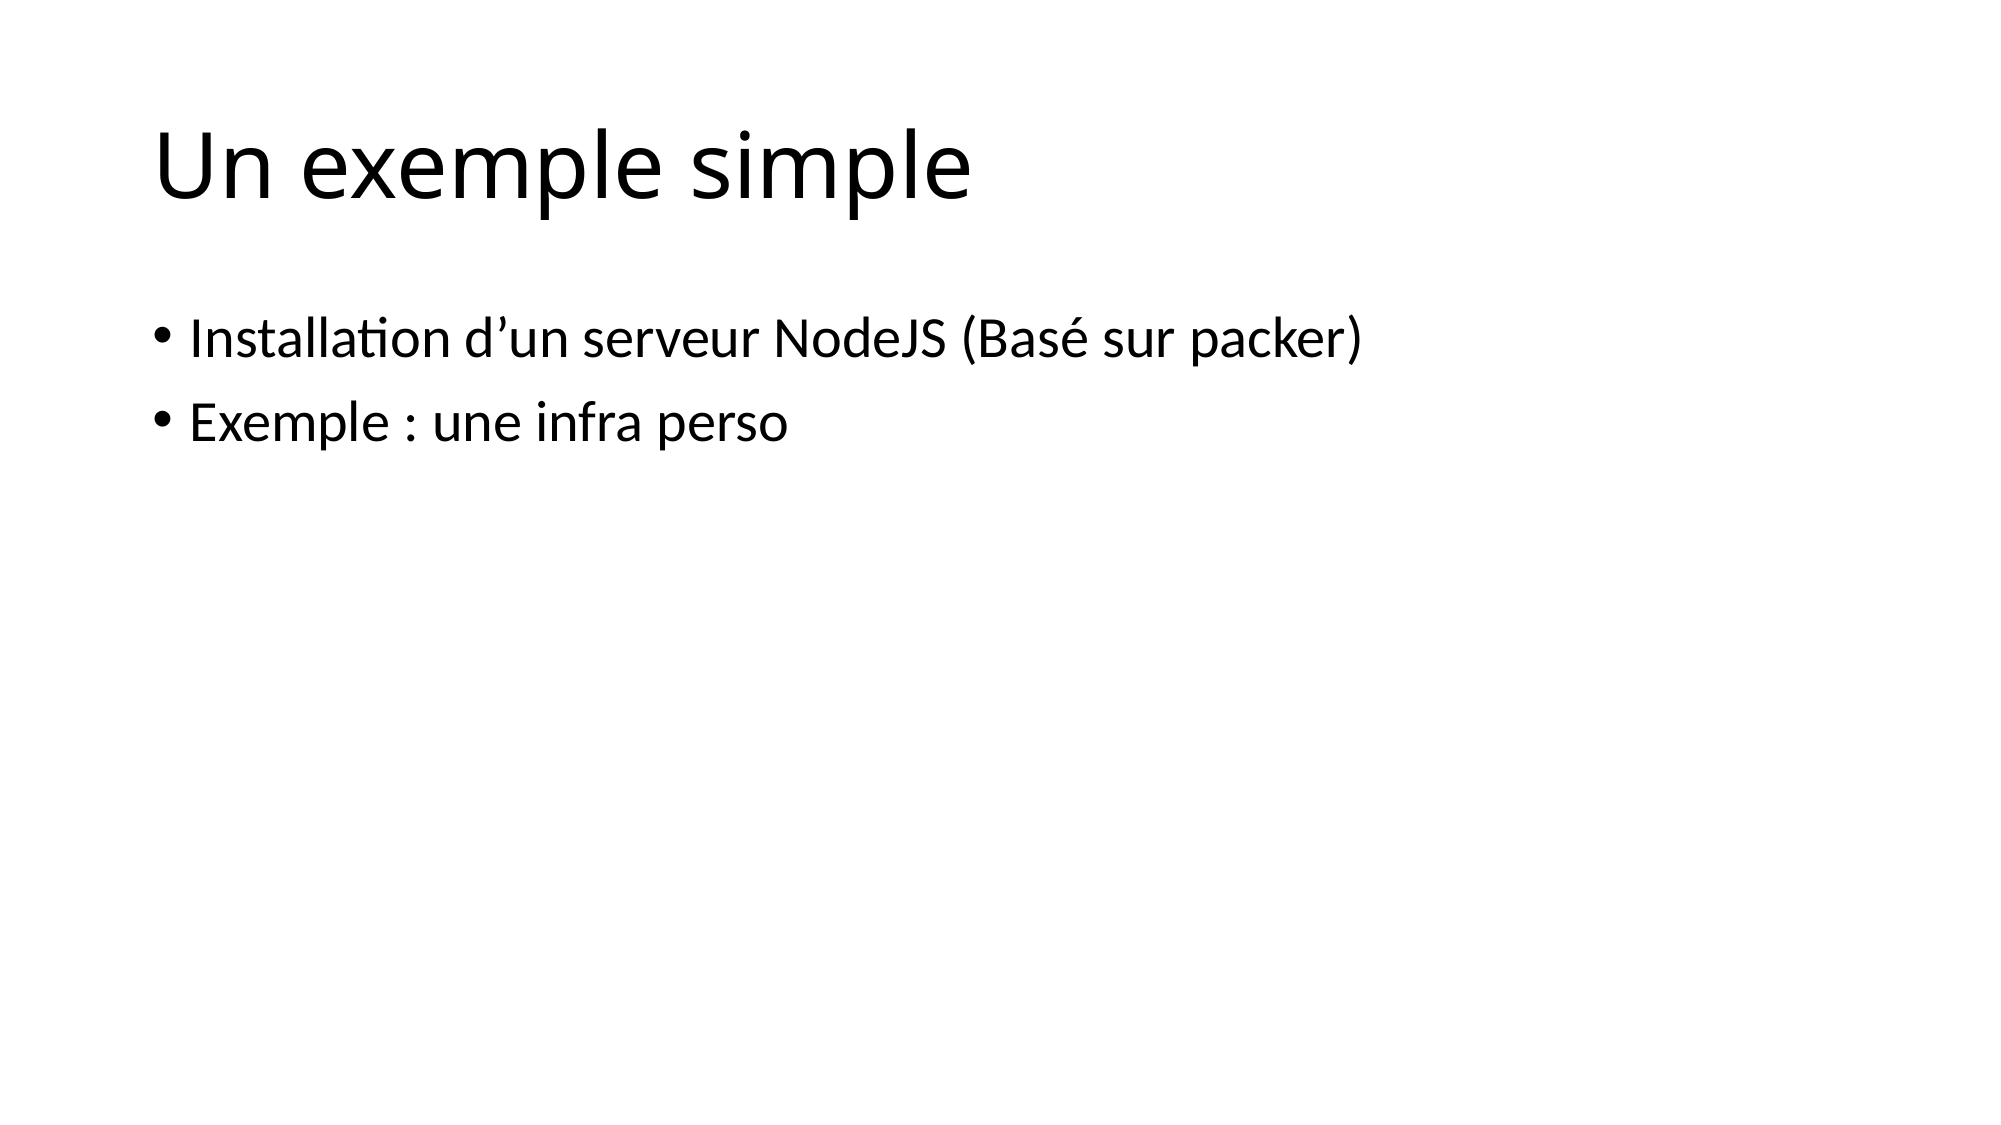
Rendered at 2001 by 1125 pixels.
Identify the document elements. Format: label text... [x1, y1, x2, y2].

list Installation d’un serveur NodeJS (Basé sur packer) Exemple : une infra perso [137, 299, 1863, 1014]
title Un exemple simple [137, 59, 1863, 278]
